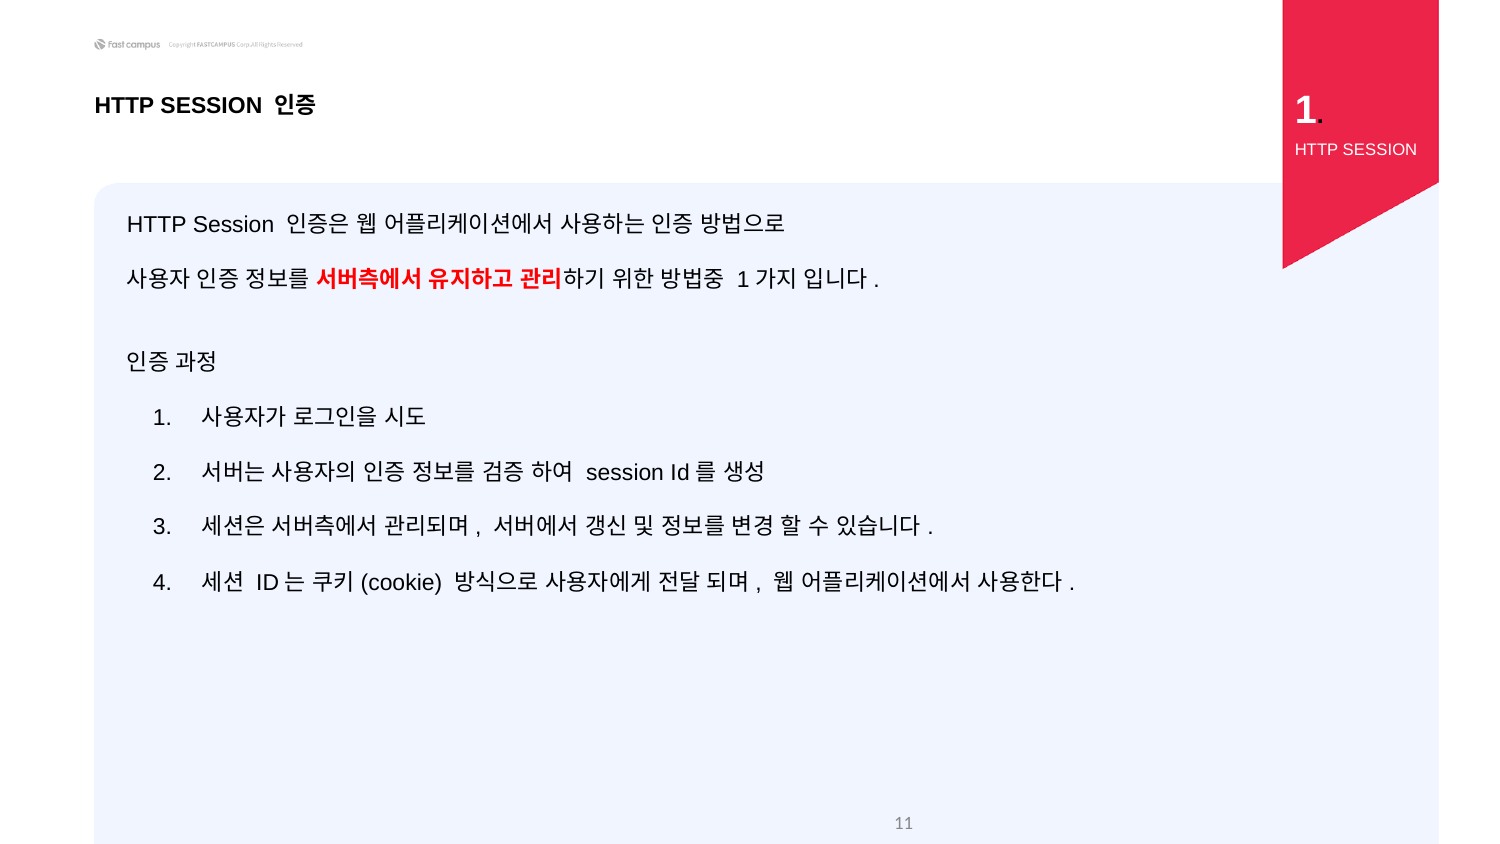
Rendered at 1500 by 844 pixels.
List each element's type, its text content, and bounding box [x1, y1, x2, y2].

picture [0, 0, 1500, 844]
text_box 1. [1281, 86, 1438, 135]
text_box HTTP SESSION 인증 [93, 89, 368, 157]
text_box HTTP Session 인증은 웹 어플리케이션에서 사용하는 인증 방법으로 사용자 인증 정보를 서버측에서 유지하고 관리하기 위한 방법중 1가지 입니다. 인증 과정 사용자가 로그인을 시도 서버는 사용자의 인증 정보를 검증 하여 session Id를 생성 세션은 서버측에서 관리되며, 서버에서 갱신 및 정보를 변경 할 수 있습니다. 세션 ID는 쿠키(cookie) 방식으로 사용자에게 전달 되며, 웹 어플리케이션에서 사용한다. [111, 202, 1273, 812]
slide_number ‹#› [581, 812, 919, 844]
text_box HTTP SESSION [1281, 135, 1438, 184]
